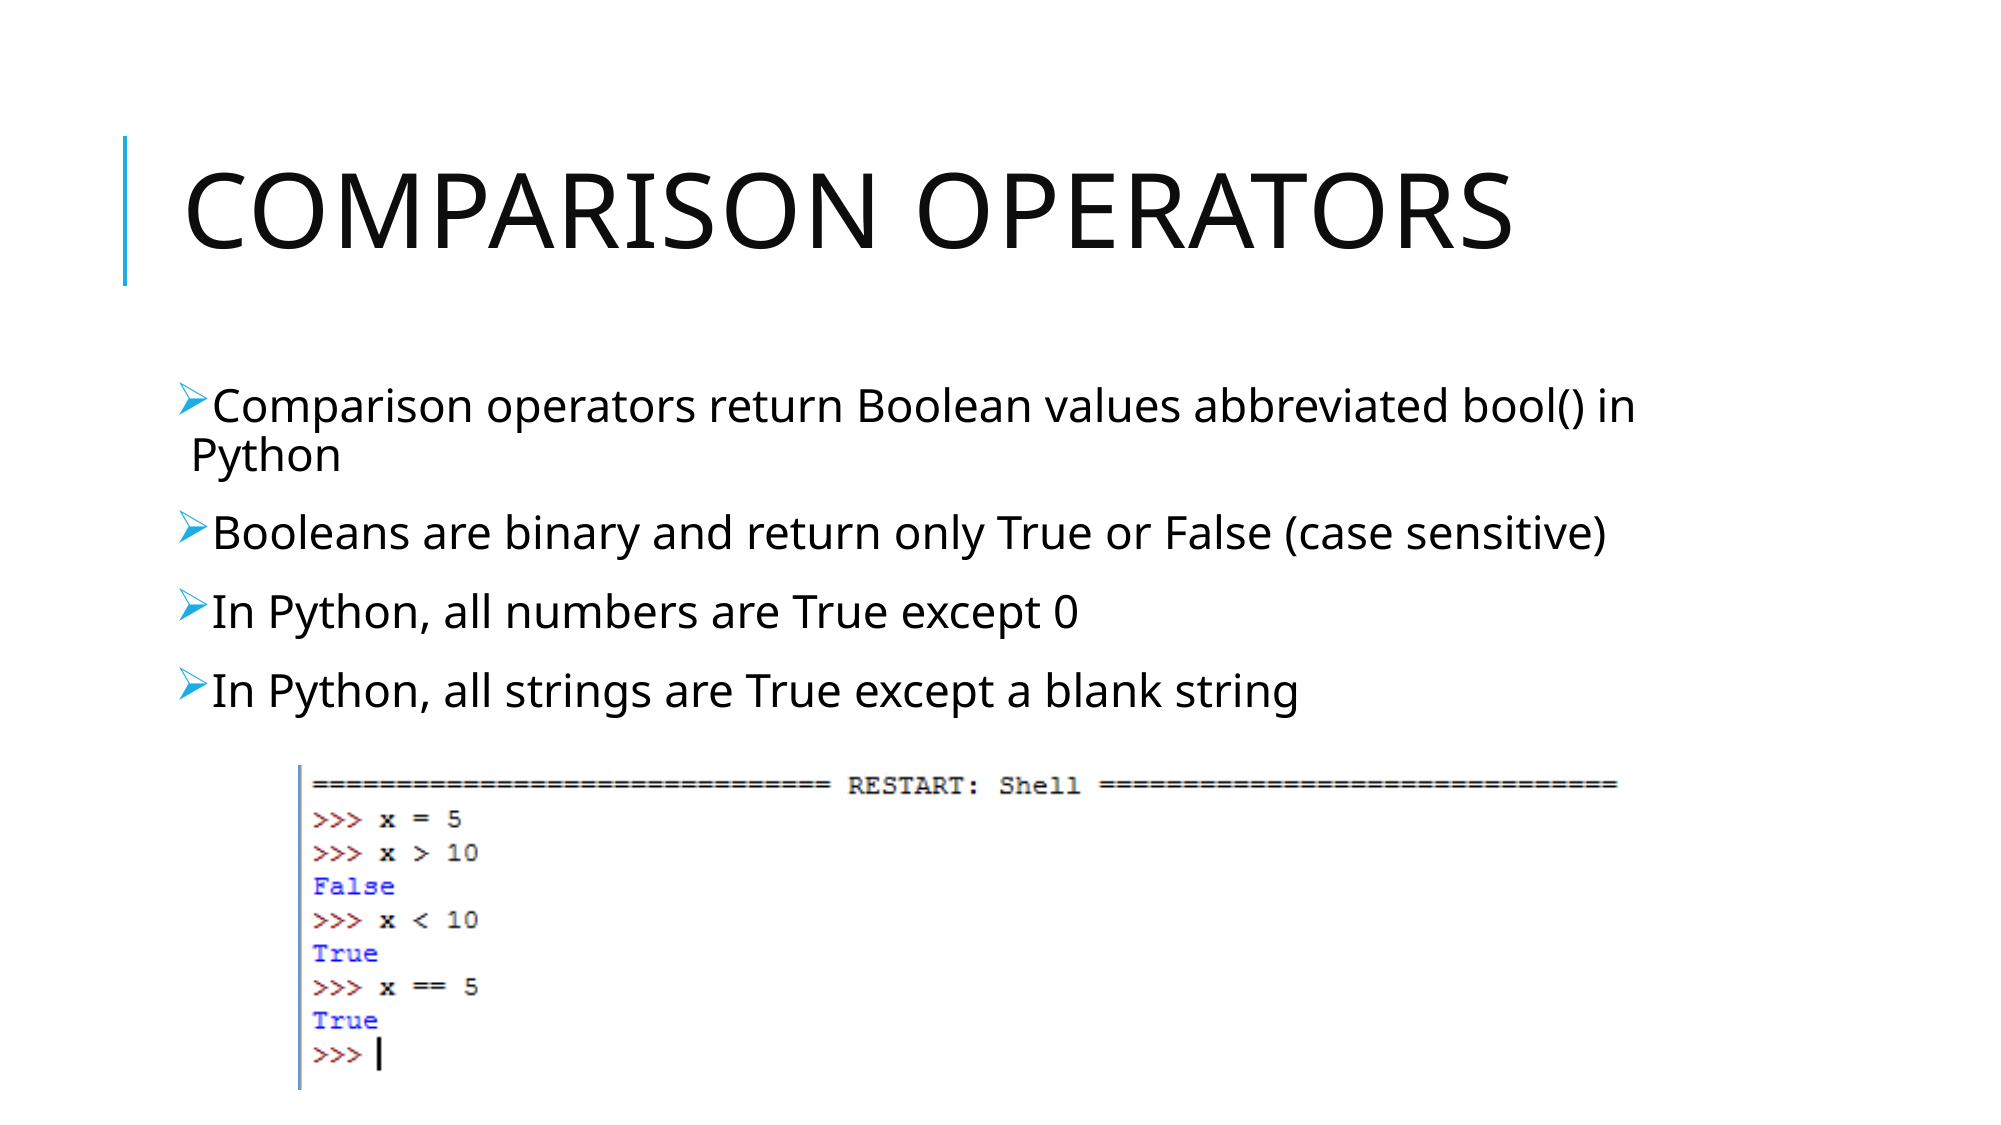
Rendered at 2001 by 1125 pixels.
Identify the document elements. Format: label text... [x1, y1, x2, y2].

picture [298, 764, 1633, 1090]
title Comparison Operators [168, 96, 1763, 342]
list Comparison operators return Boolean values abbreviated bool() in Python Booleans are binary and return only True or False (case sensitive) In Python, all numbers are True except 0 In Python, all strings are True except a blank string [168, 375, 1763, 1035]
